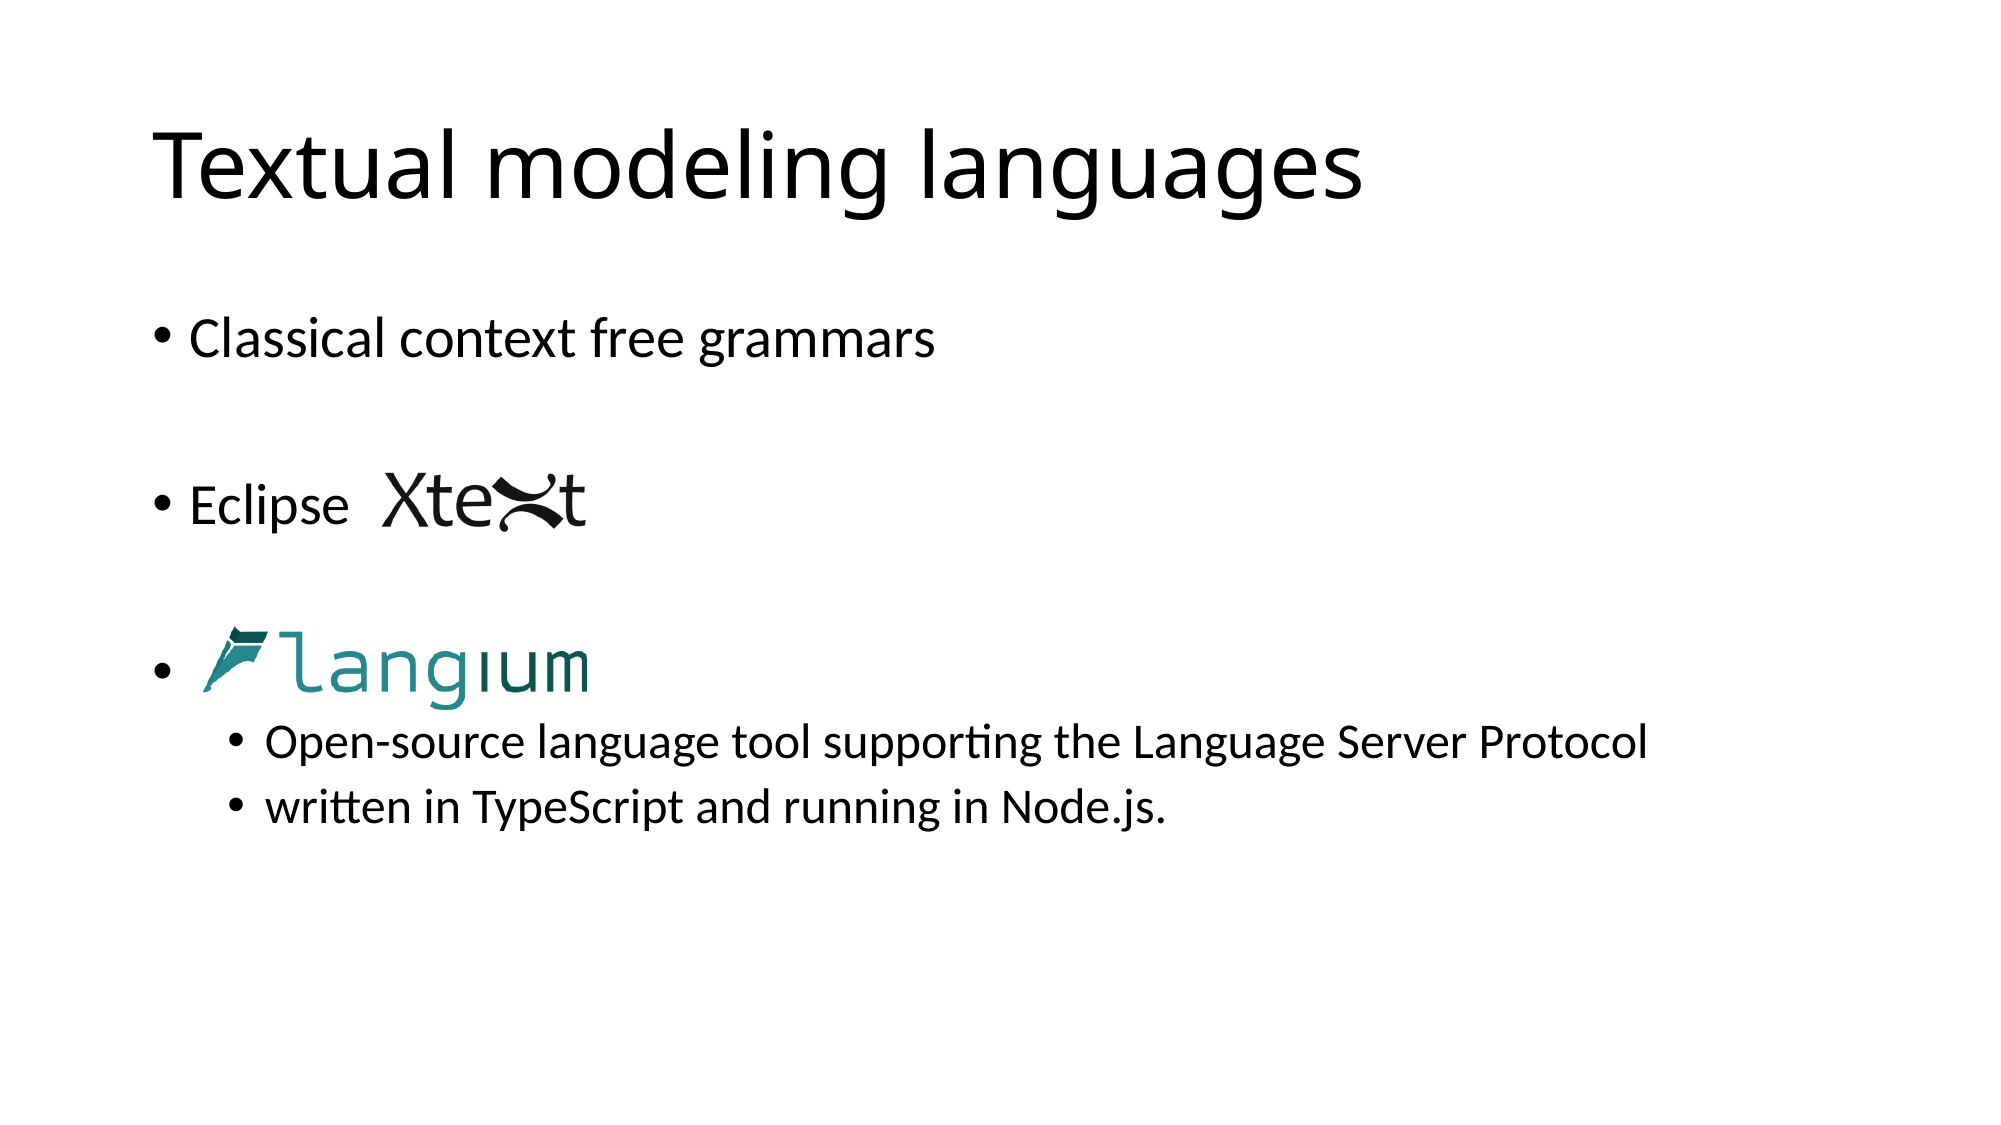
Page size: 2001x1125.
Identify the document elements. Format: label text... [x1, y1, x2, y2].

picture [203, 626, 587, 710]
list Classical context free grammars Eclipse Open-source language tool supporting the Language Server Protocol written in TypeScript and running in Node.js. [137, 299, 1863, 1014]
title Textual modeling languages [137, 59, 1863, 278]
picture [380, 471, 587, 533]
